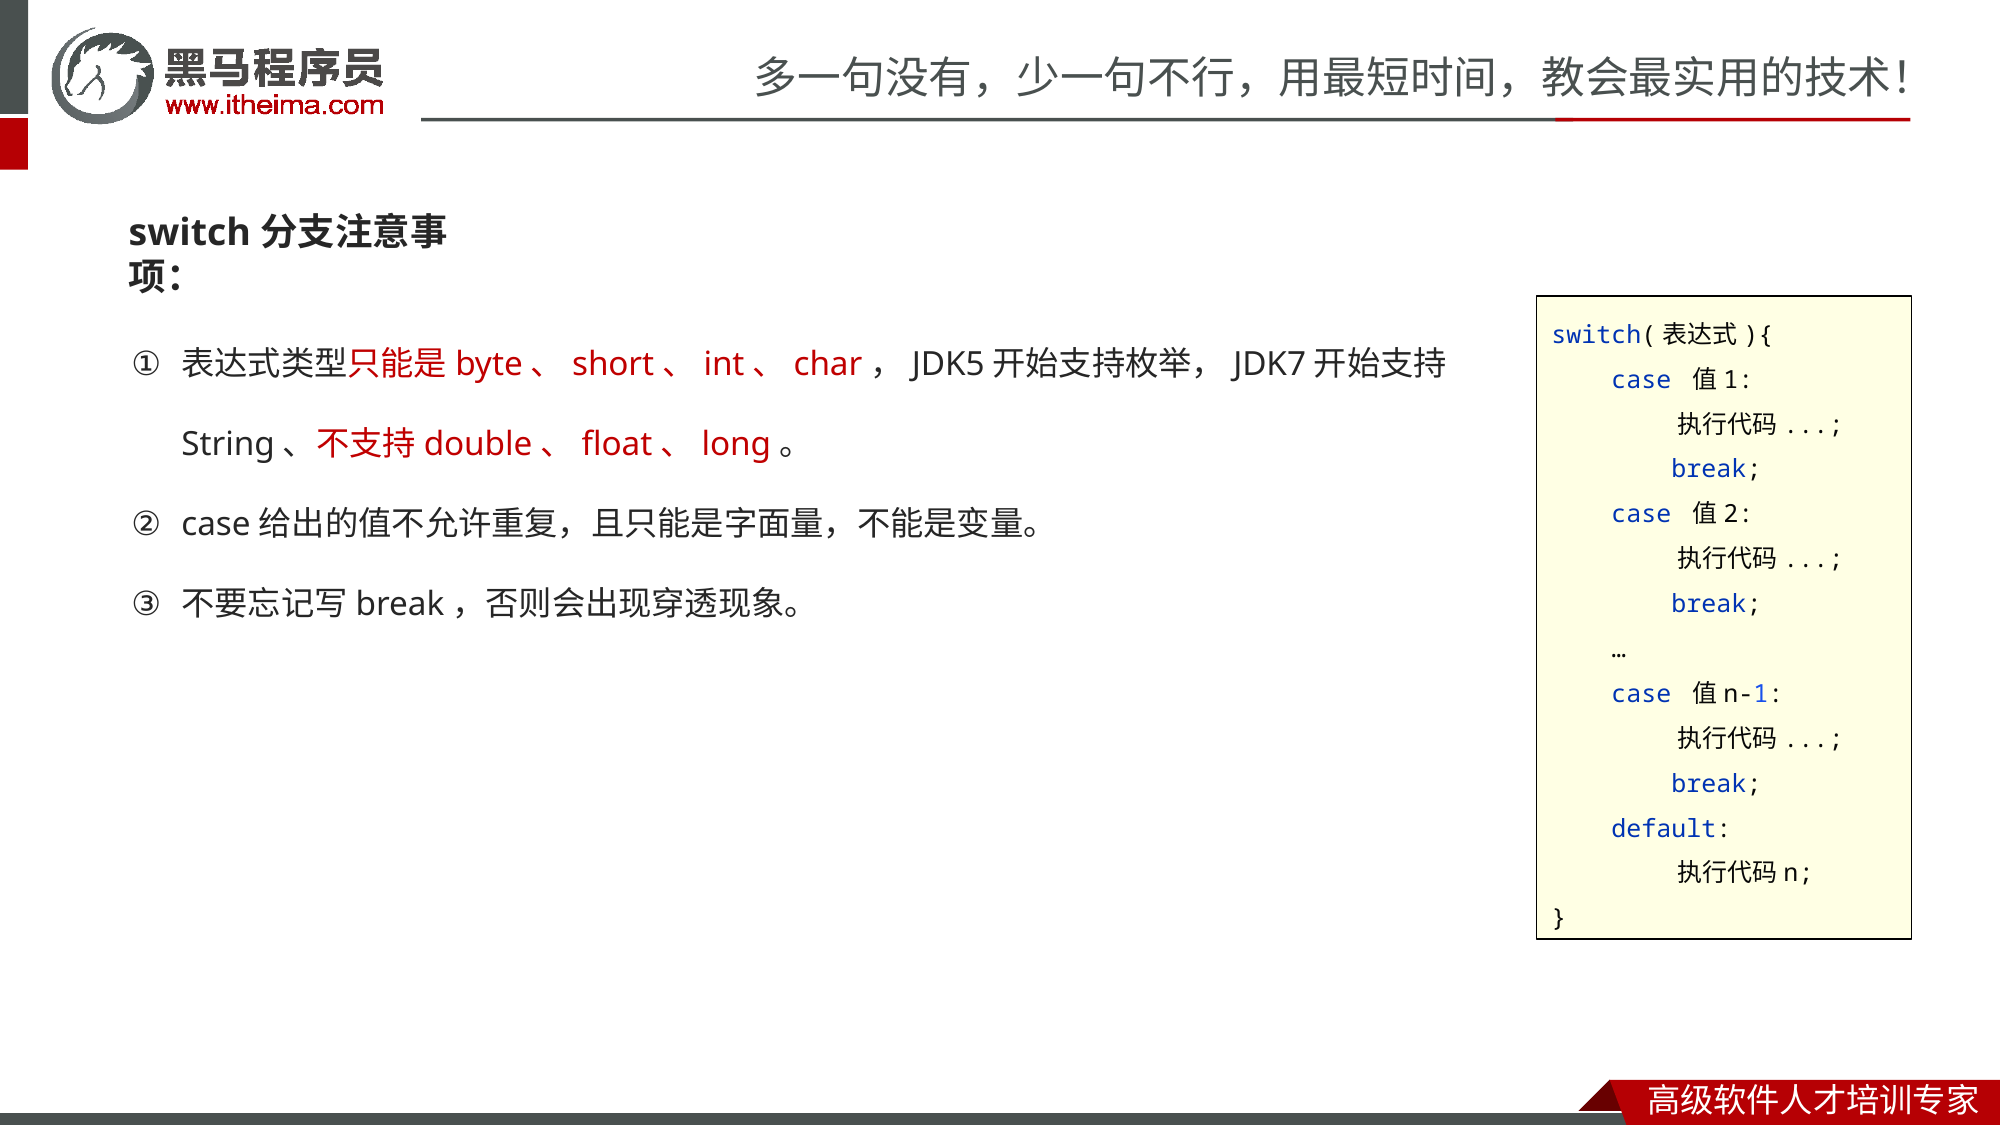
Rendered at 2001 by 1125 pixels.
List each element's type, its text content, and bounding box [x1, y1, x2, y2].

picture [50, 26, 384, 125]
text_box 表达式类型只能是byte、short、int、char，JDK5开始支持枚举，JDK7开始支持String、不支持double、float、long。 case给出的值不允许重复，且只能是字面量，不能是变量。 不要忘记写break，否则会出现穿透现象。 [116, 295, 1489, 630]
text_box switch分支注意事项： [114, 210, 533, 296]
text_box switch(表达式){ case 值1: 执行代码...; break; case 值2: 执行代码...; break; … case 值n-1: 执行代码...; break; default: 执行代码n; } [1536, 296, 1912, 940]
